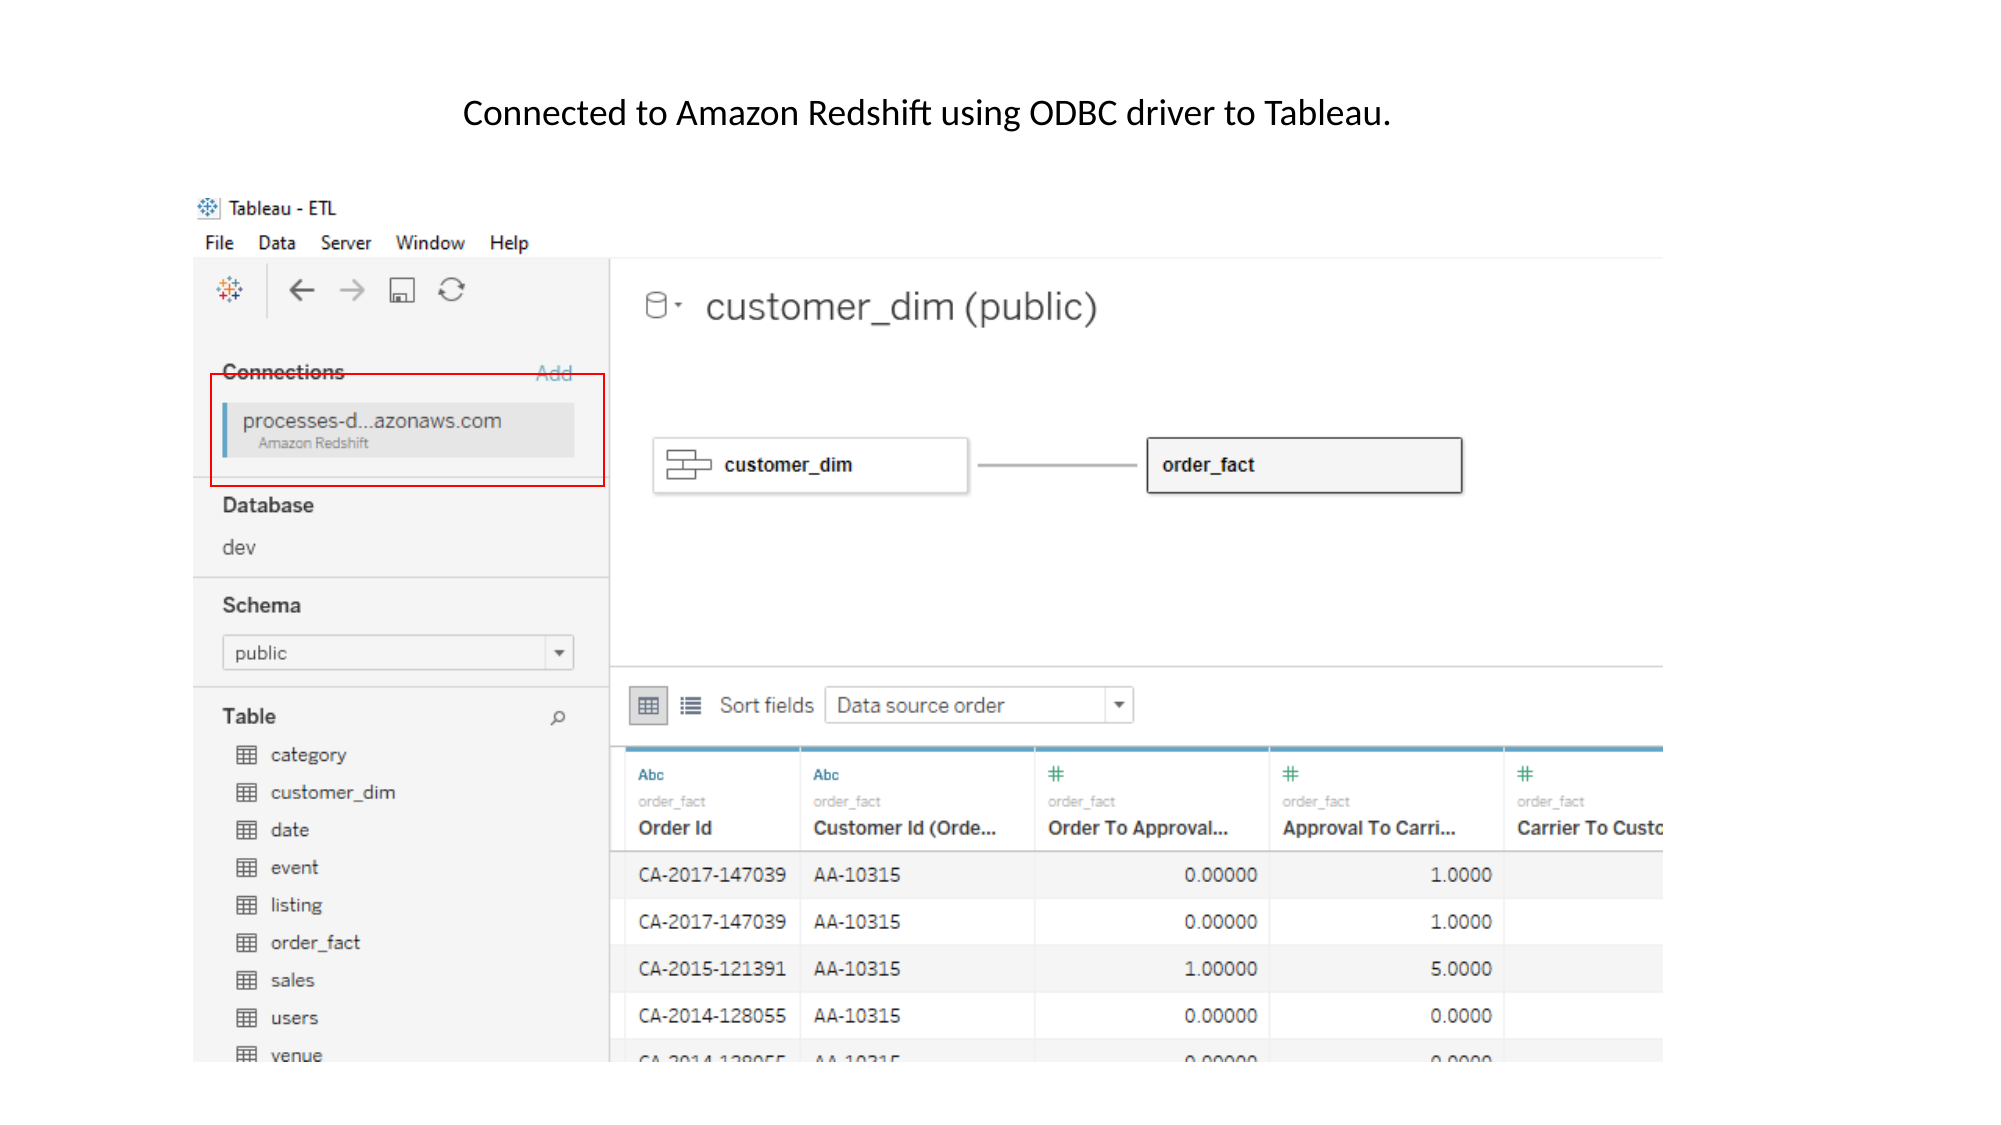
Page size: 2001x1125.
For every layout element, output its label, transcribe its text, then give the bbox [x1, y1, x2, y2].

text_box Connected to Amazon Redshift using ODBC driver to Tableau. [448, 80, 1408, 141]
picture [193, 198, 1663, 1062]
